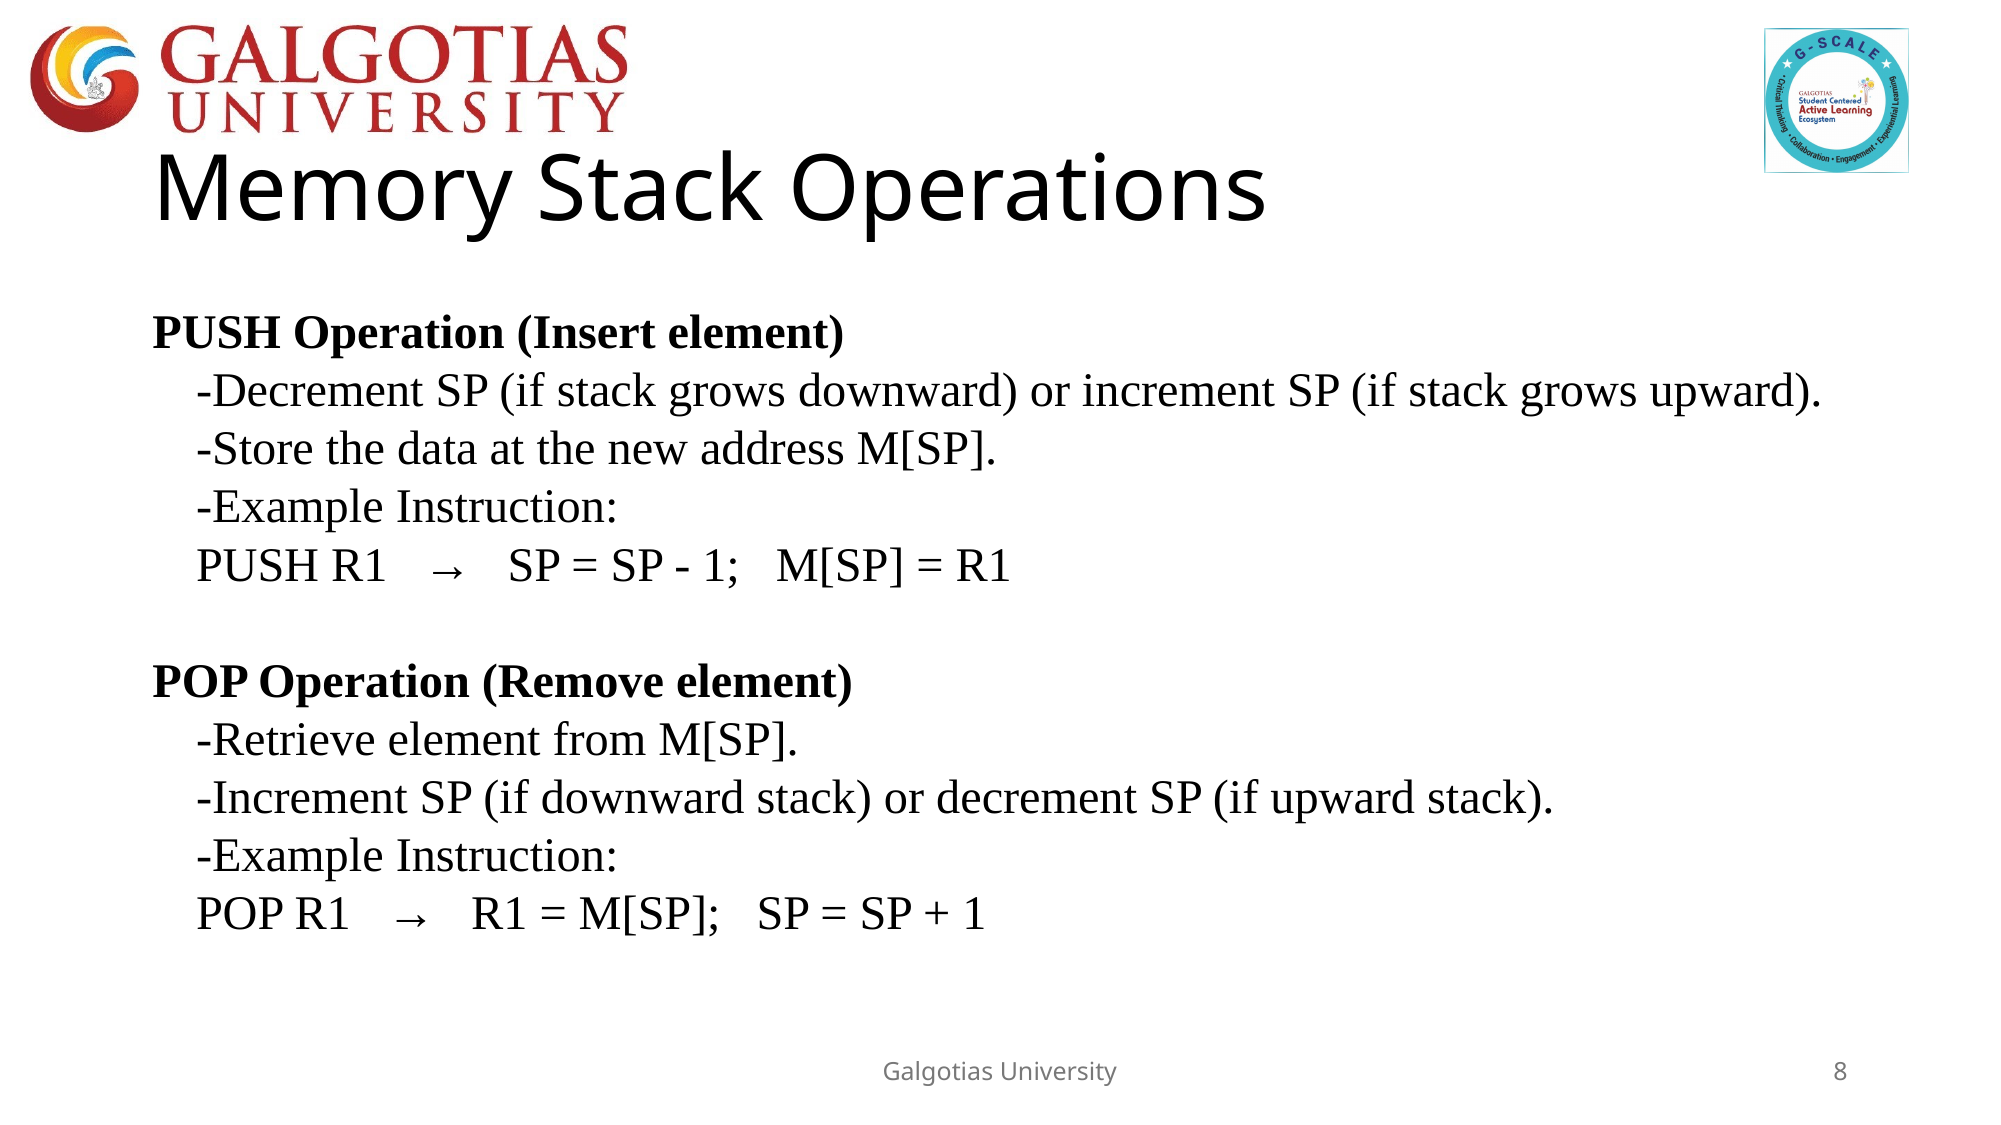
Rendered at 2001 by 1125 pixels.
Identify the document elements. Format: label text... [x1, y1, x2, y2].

picture [16, 18, 641, 141]
list PUSH Operation (Insert element) -Decrement SP (if stack grows downward) or increment SP (if stack grows upward). -Store the data at the new address M[SP]. -Example Instruction: PUSH R1 → SP = SP - 1; M[SP] = R1 POP Operation (Remove element) -Retrieve element from M[SP]. -Increment SP (if downward stack) or decrement SP (if upward stack). -Example Instruction: POP R1 → R1 = M[SP]; SP = SP + 1 [137, 299, 1863, 1014]
slide_number 8 [1412, 1042, 1863, 1103]
footer Galgotias University [662, 1042, 1338, 1103]
title Memory Stack Operations [137, 82, 1863, 299]
picture [1764, 28, 1909, 173]
